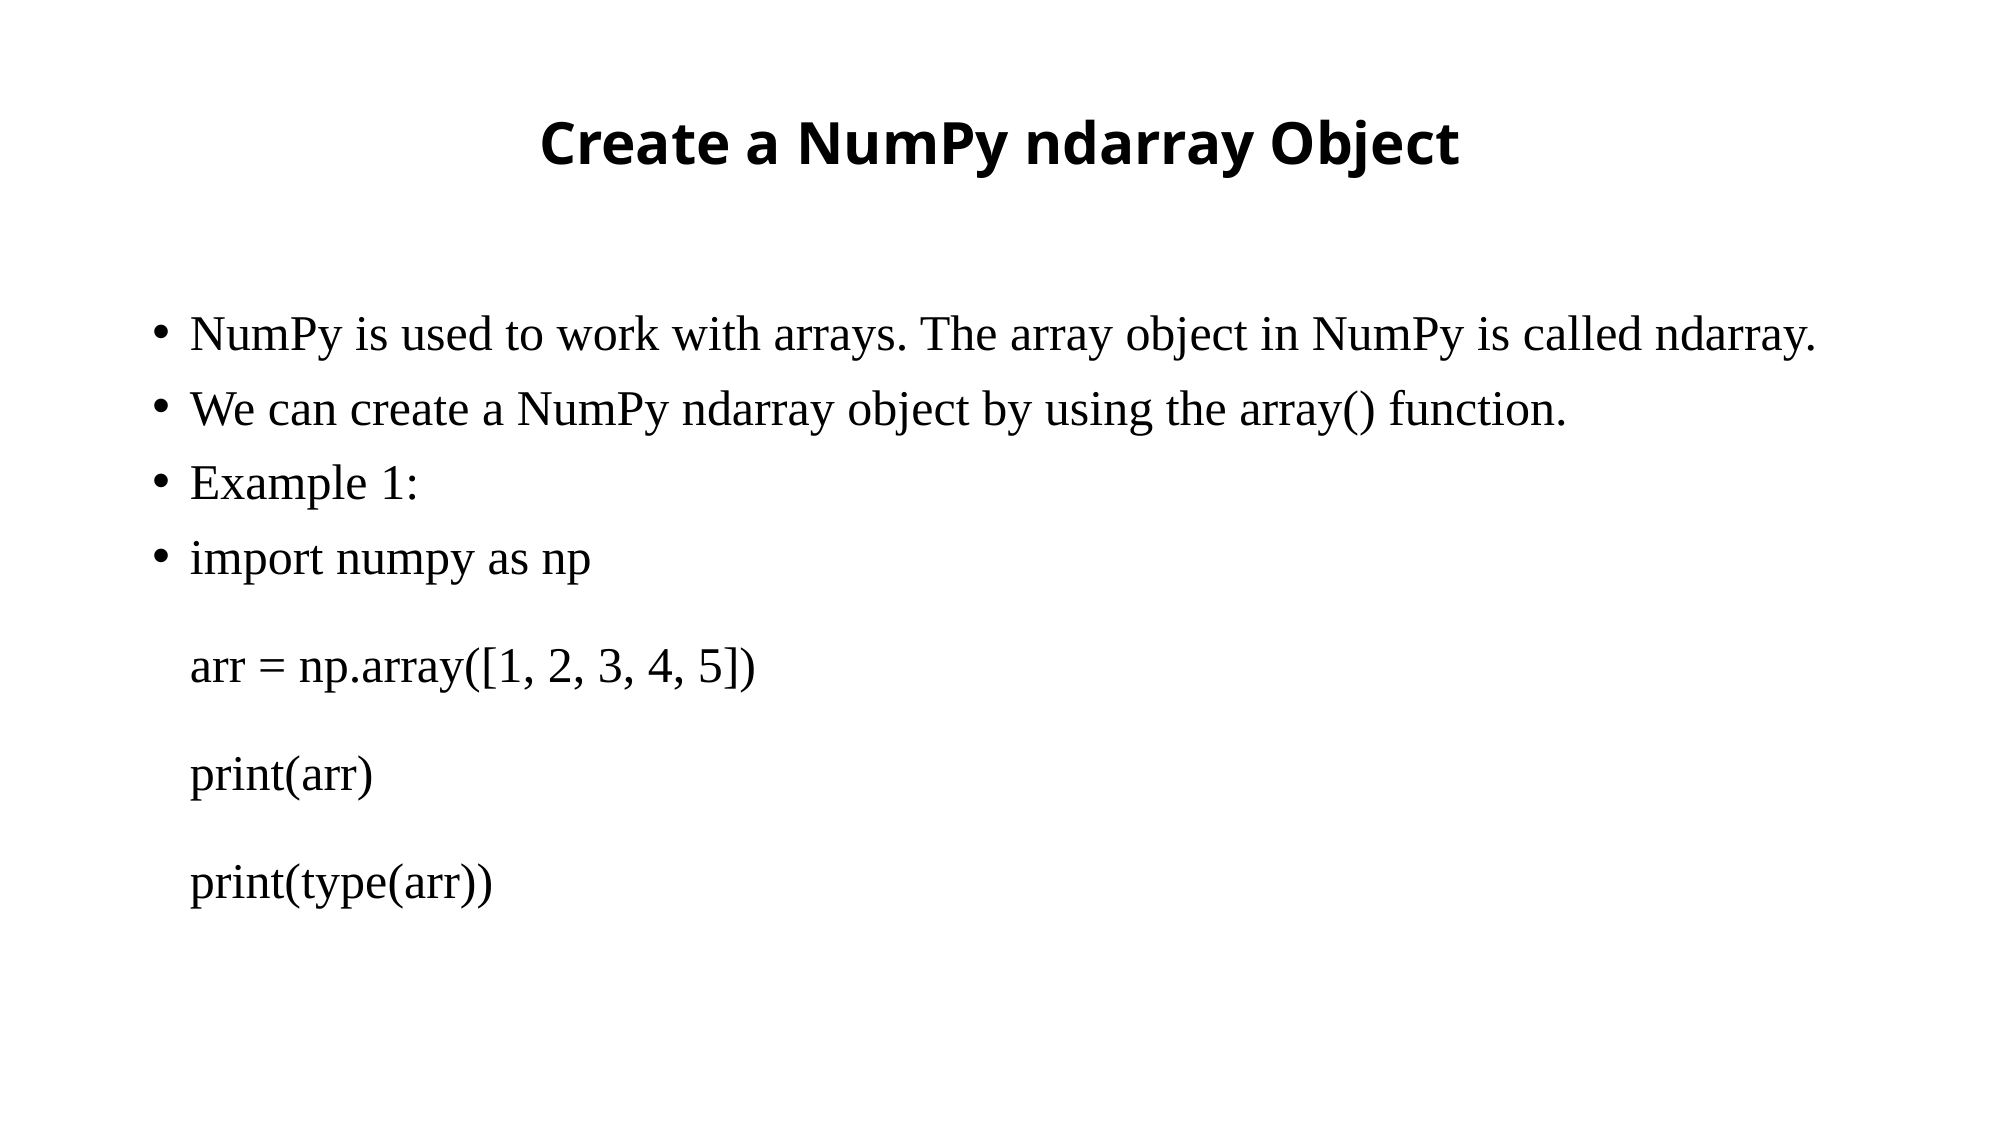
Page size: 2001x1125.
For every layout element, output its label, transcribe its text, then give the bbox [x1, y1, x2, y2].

title Create a NumPy ndarray Object [137, 59, 1863, 278]
list NumPy is used to work with arrays. The array object in NumPy is called ndarray. We can create a NumPy ndarray object by using the array() function. Example 1: import numpy as np arr = np.array([1, 2, 3, 4, 5]) print(arr) print(type(arr)) [137, 299, 1863, 1014]
